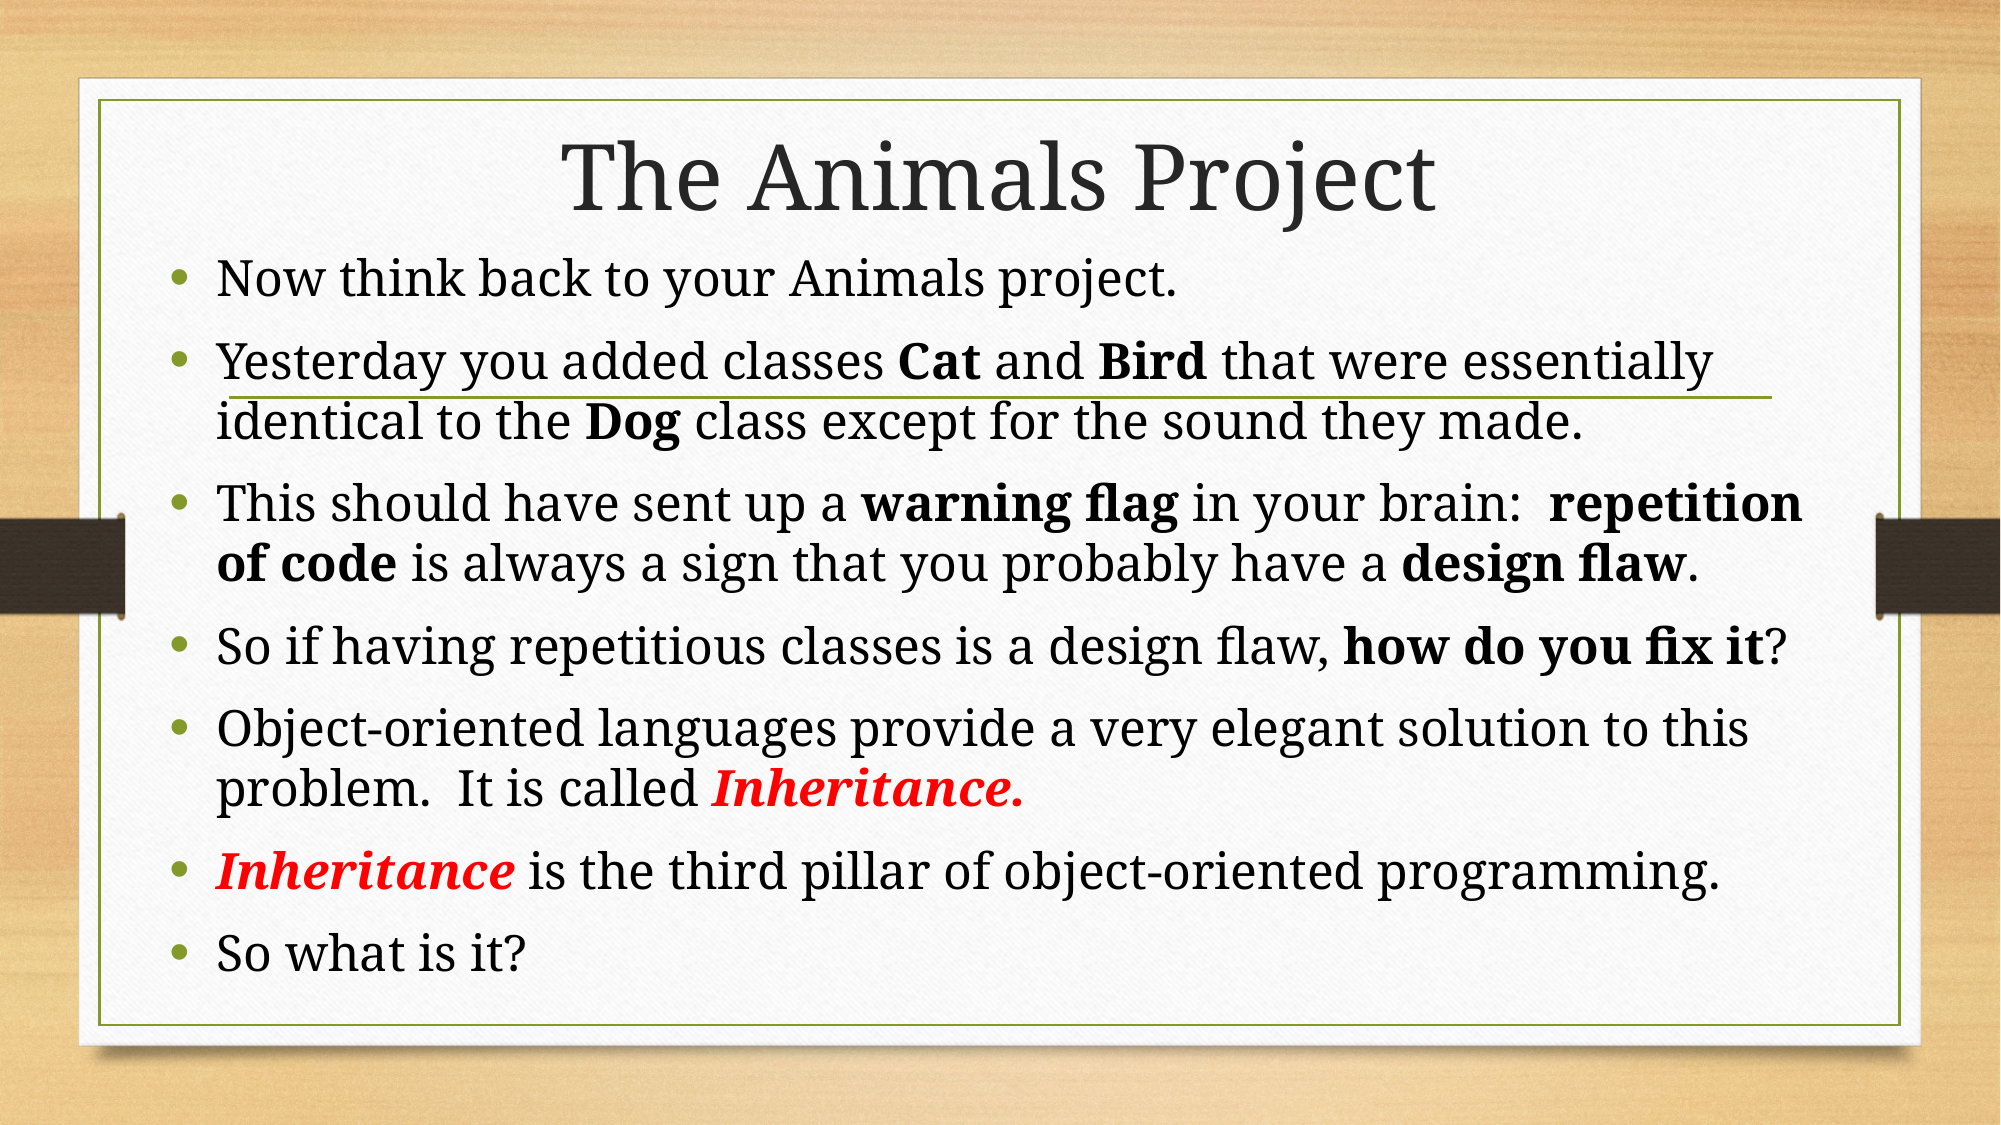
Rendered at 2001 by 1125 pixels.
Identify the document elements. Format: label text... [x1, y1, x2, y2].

list Now think back to your Animals project. Yesterday you added classes Cat and Bird that were essentially identical to the Dog class except for the sound they made. This should have sent up a warning flag in your brain: repetition of code is always a sign that you probably have a design flaw. So if having repetitious classes is a design flaw, how do you fix it? Object-oriented languages provide a very elegant solution to this problem. It is called Inheritance. Inheritance is the third pillar of object-oriented programming. So what is it? [154, 239, 1881, 1013]
title The Animals Project [212, 108, 1788, 239]
picture [0, 0, 2001, 1125]
